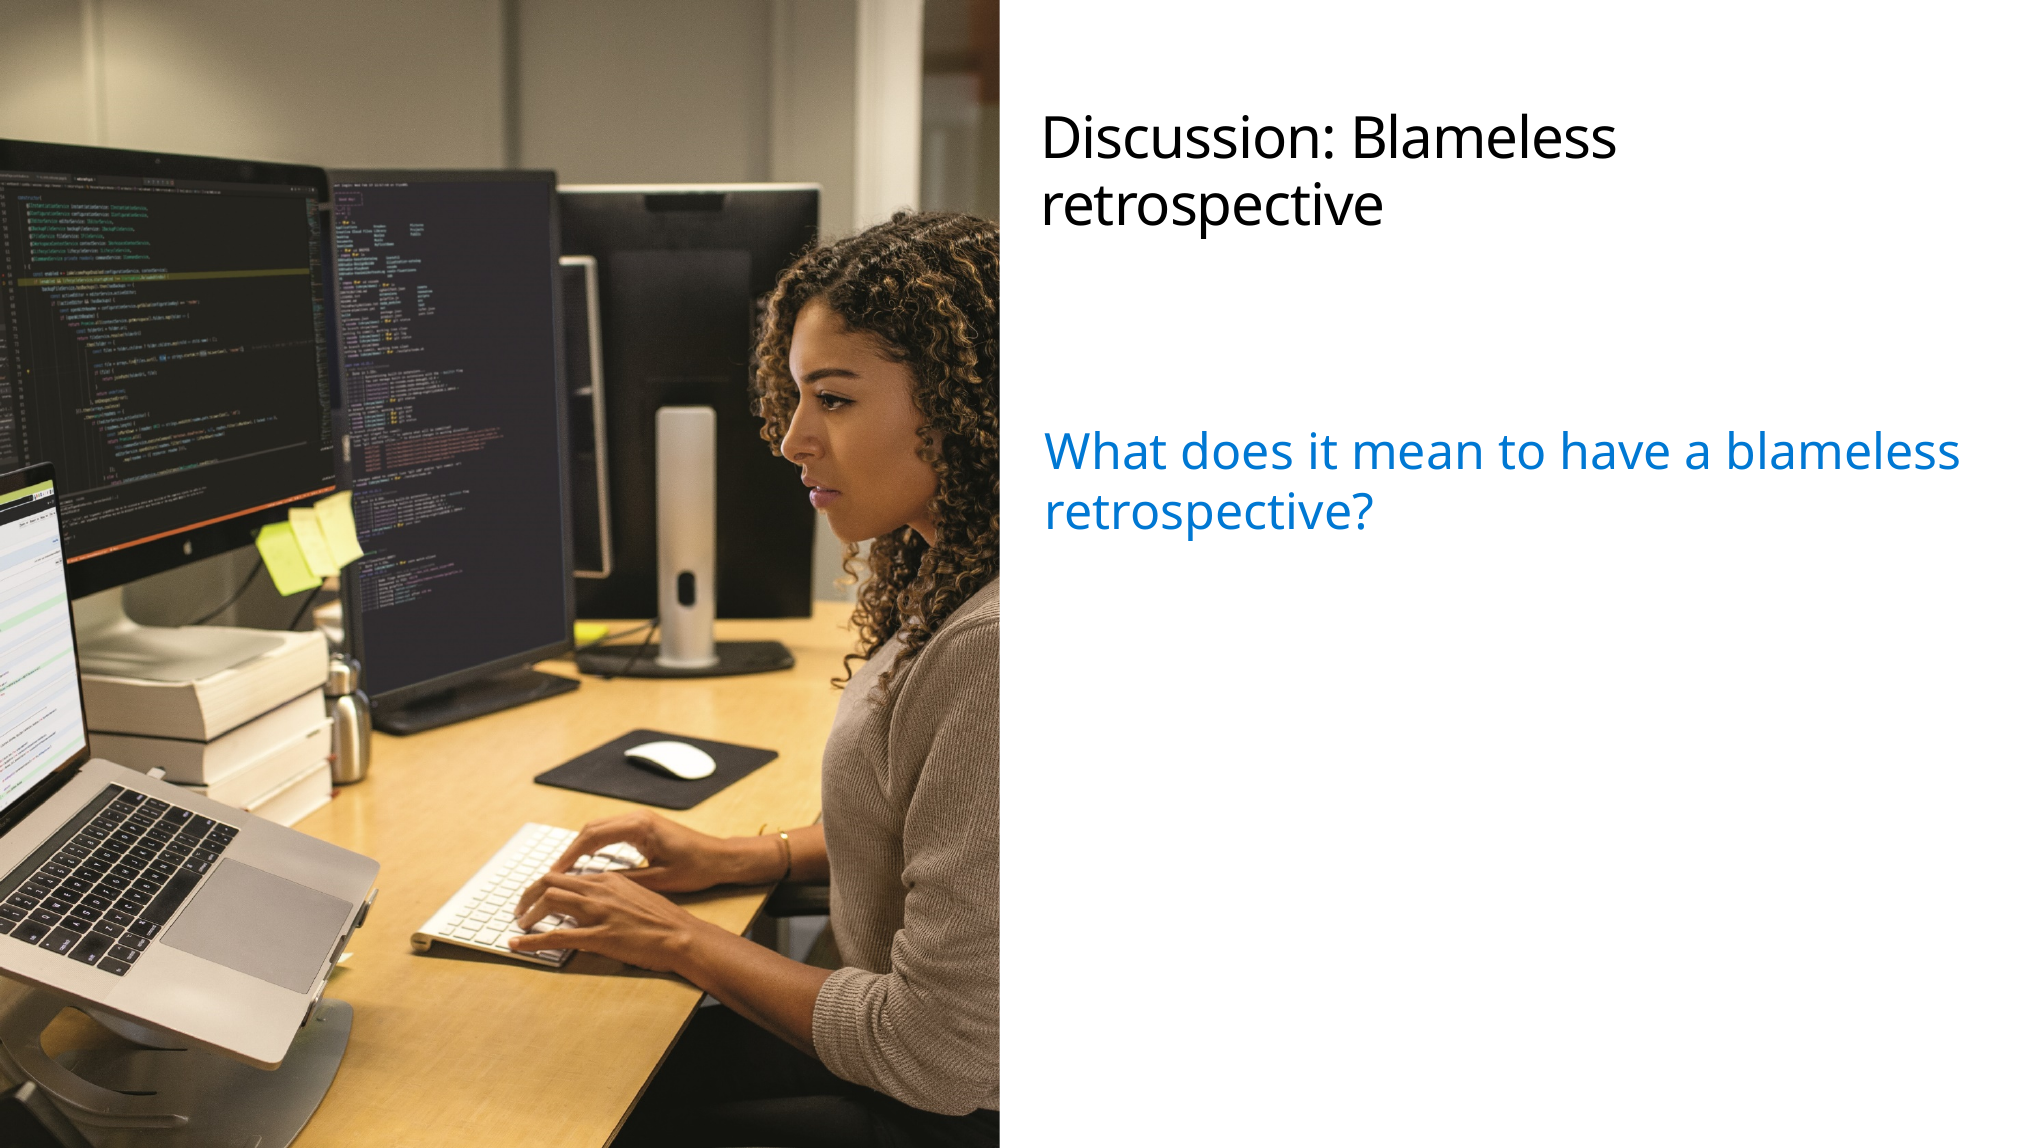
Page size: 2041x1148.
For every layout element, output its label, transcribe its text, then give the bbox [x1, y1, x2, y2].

text_box What does it mean to have a blameless retrospective? [1044, 419, 1972, 540]
title Discussion: Blameless retrospective [1040, 103, 1968, 172]
picture [0, 0, 1000, 1148]
